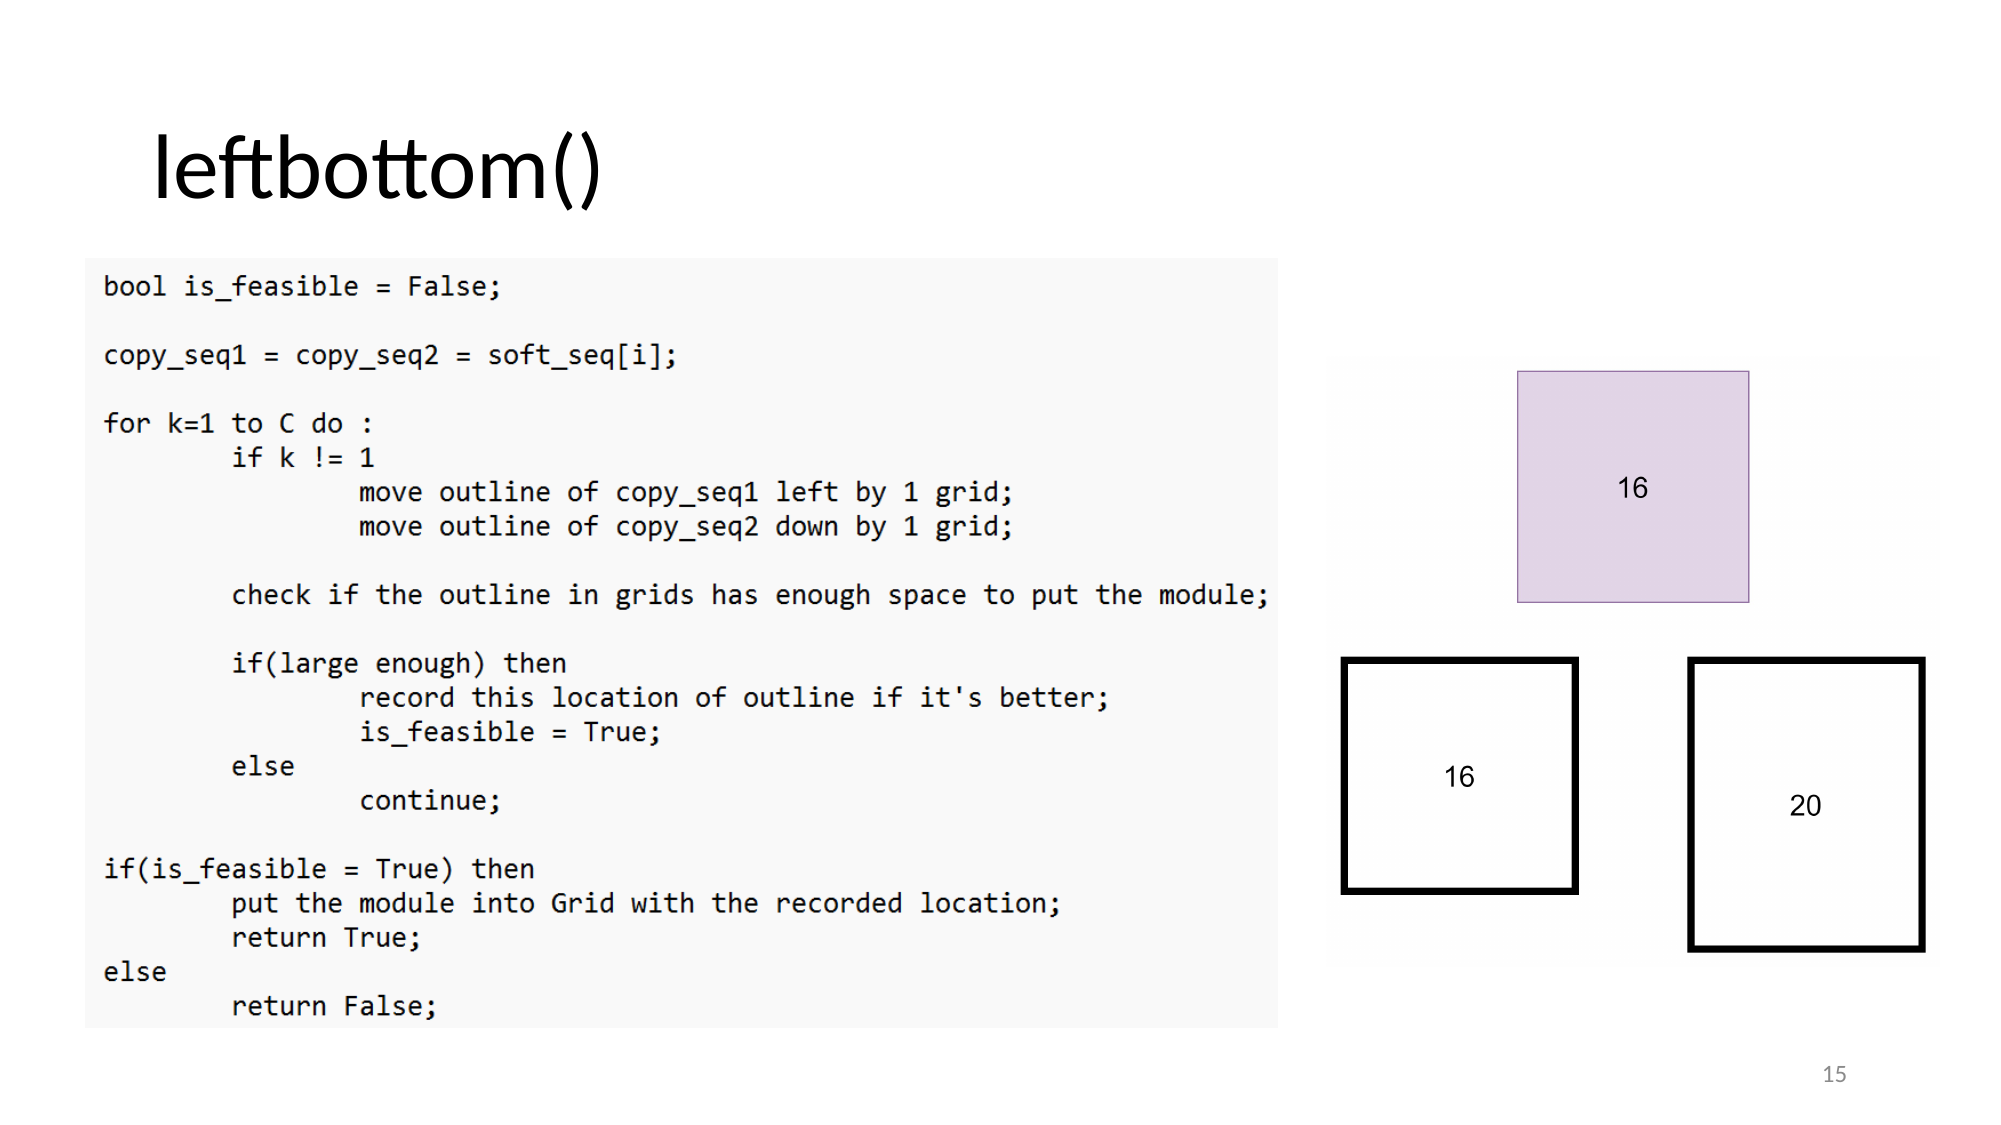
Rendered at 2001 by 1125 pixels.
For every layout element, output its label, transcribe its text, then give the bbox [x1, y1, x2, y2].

picture [1326, 356, 1940, 976]
slide_number 14 [1412, 1042, 1863, 1103]
title leftbottom() [137, 59, 1863, 278]
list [85, 258, 1278, 1028]
